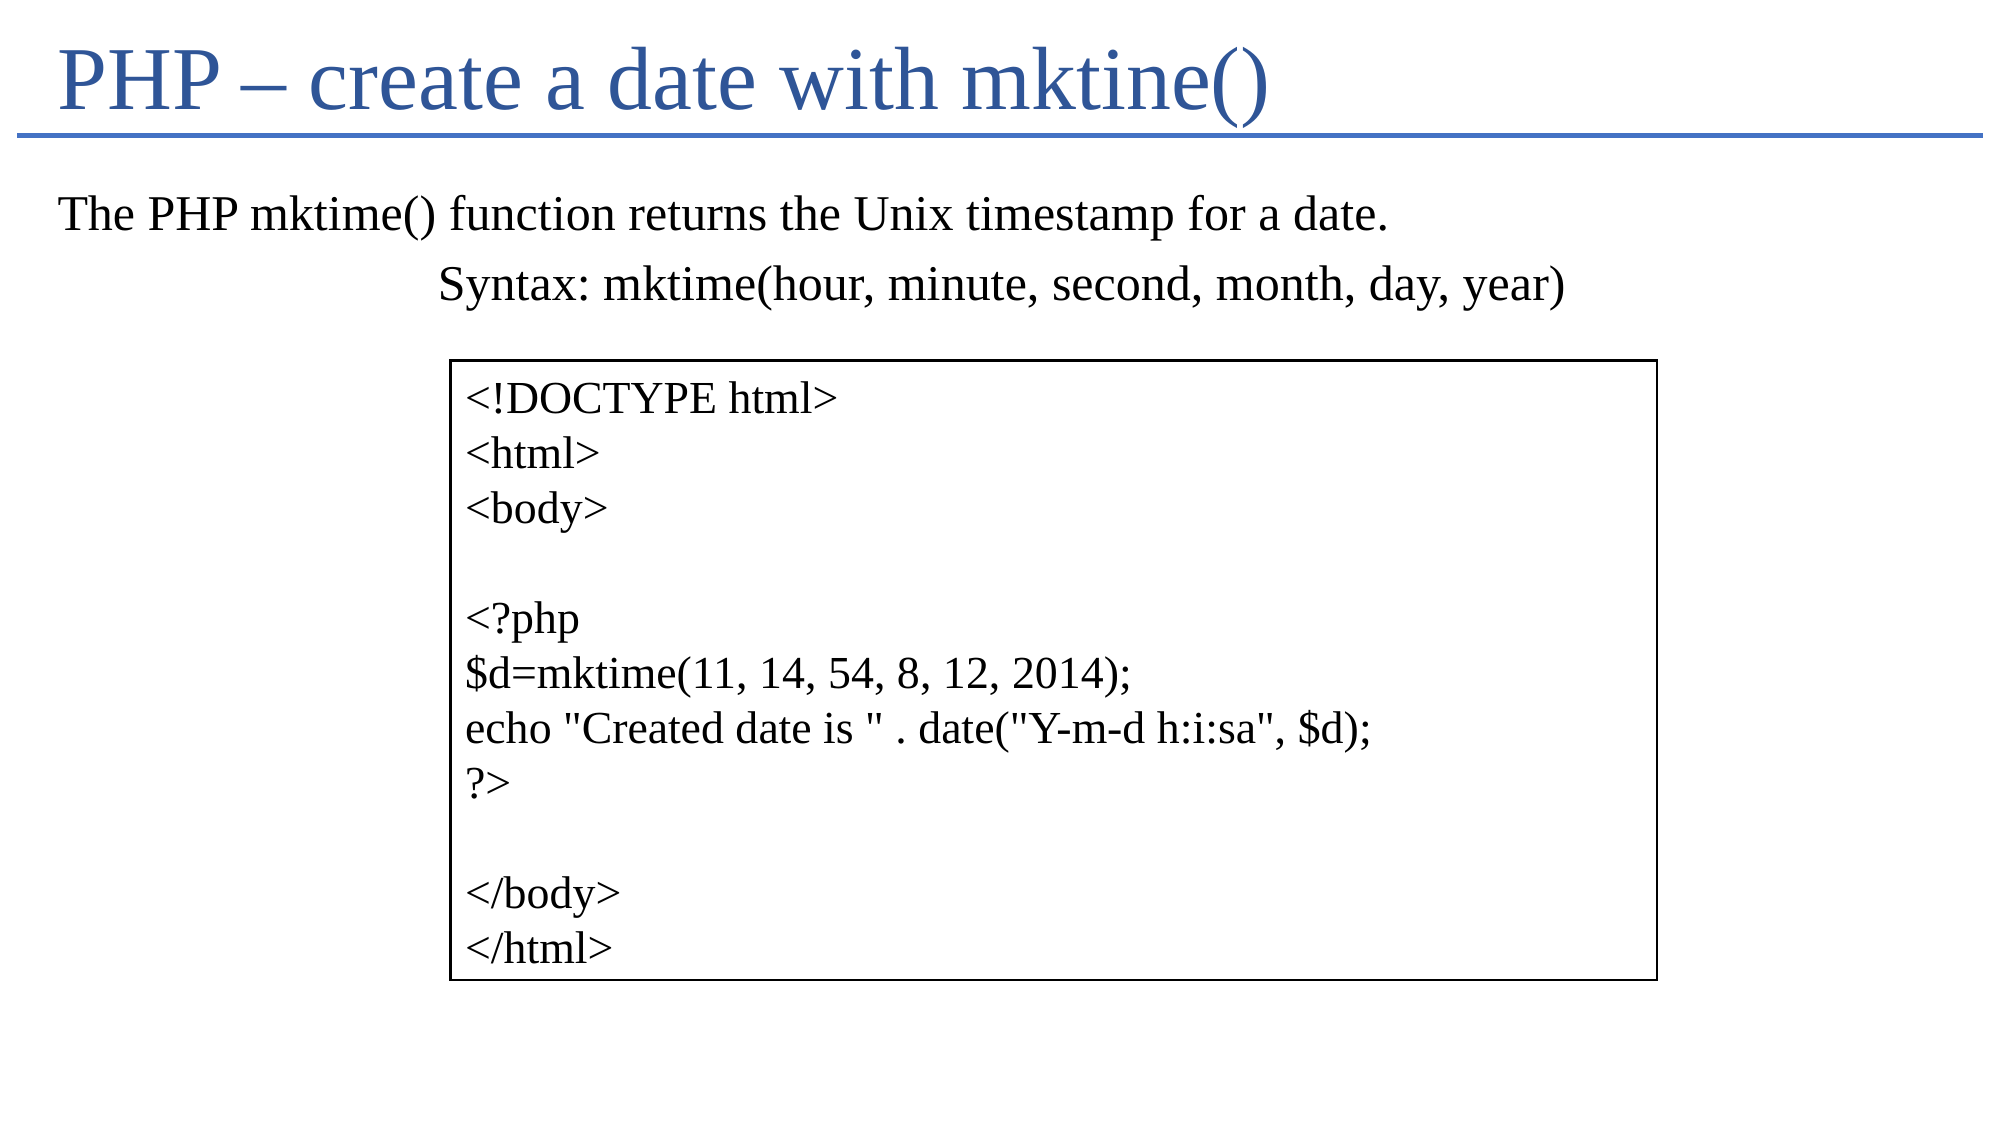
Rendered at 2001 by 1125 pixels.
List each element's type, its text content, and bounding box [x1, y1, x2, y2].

text_box <!DOCTYPE html> <html> <body> <?php $d=mktime(11, 14, 54, 8, 12, 2014); echo "Created date is " . date("Y-m-d h:i:sa", $d); ?> </body> </html> [449, 359, 1658, 981]
text_box The PHP mktime() function returns the Unix timestamp for a date. Syntax: mktime(hour, minute, second, month, day, year) [42, 172, 1962, 379]
title PHP – create a date with mktine() [42, 24, 2000, 137]
